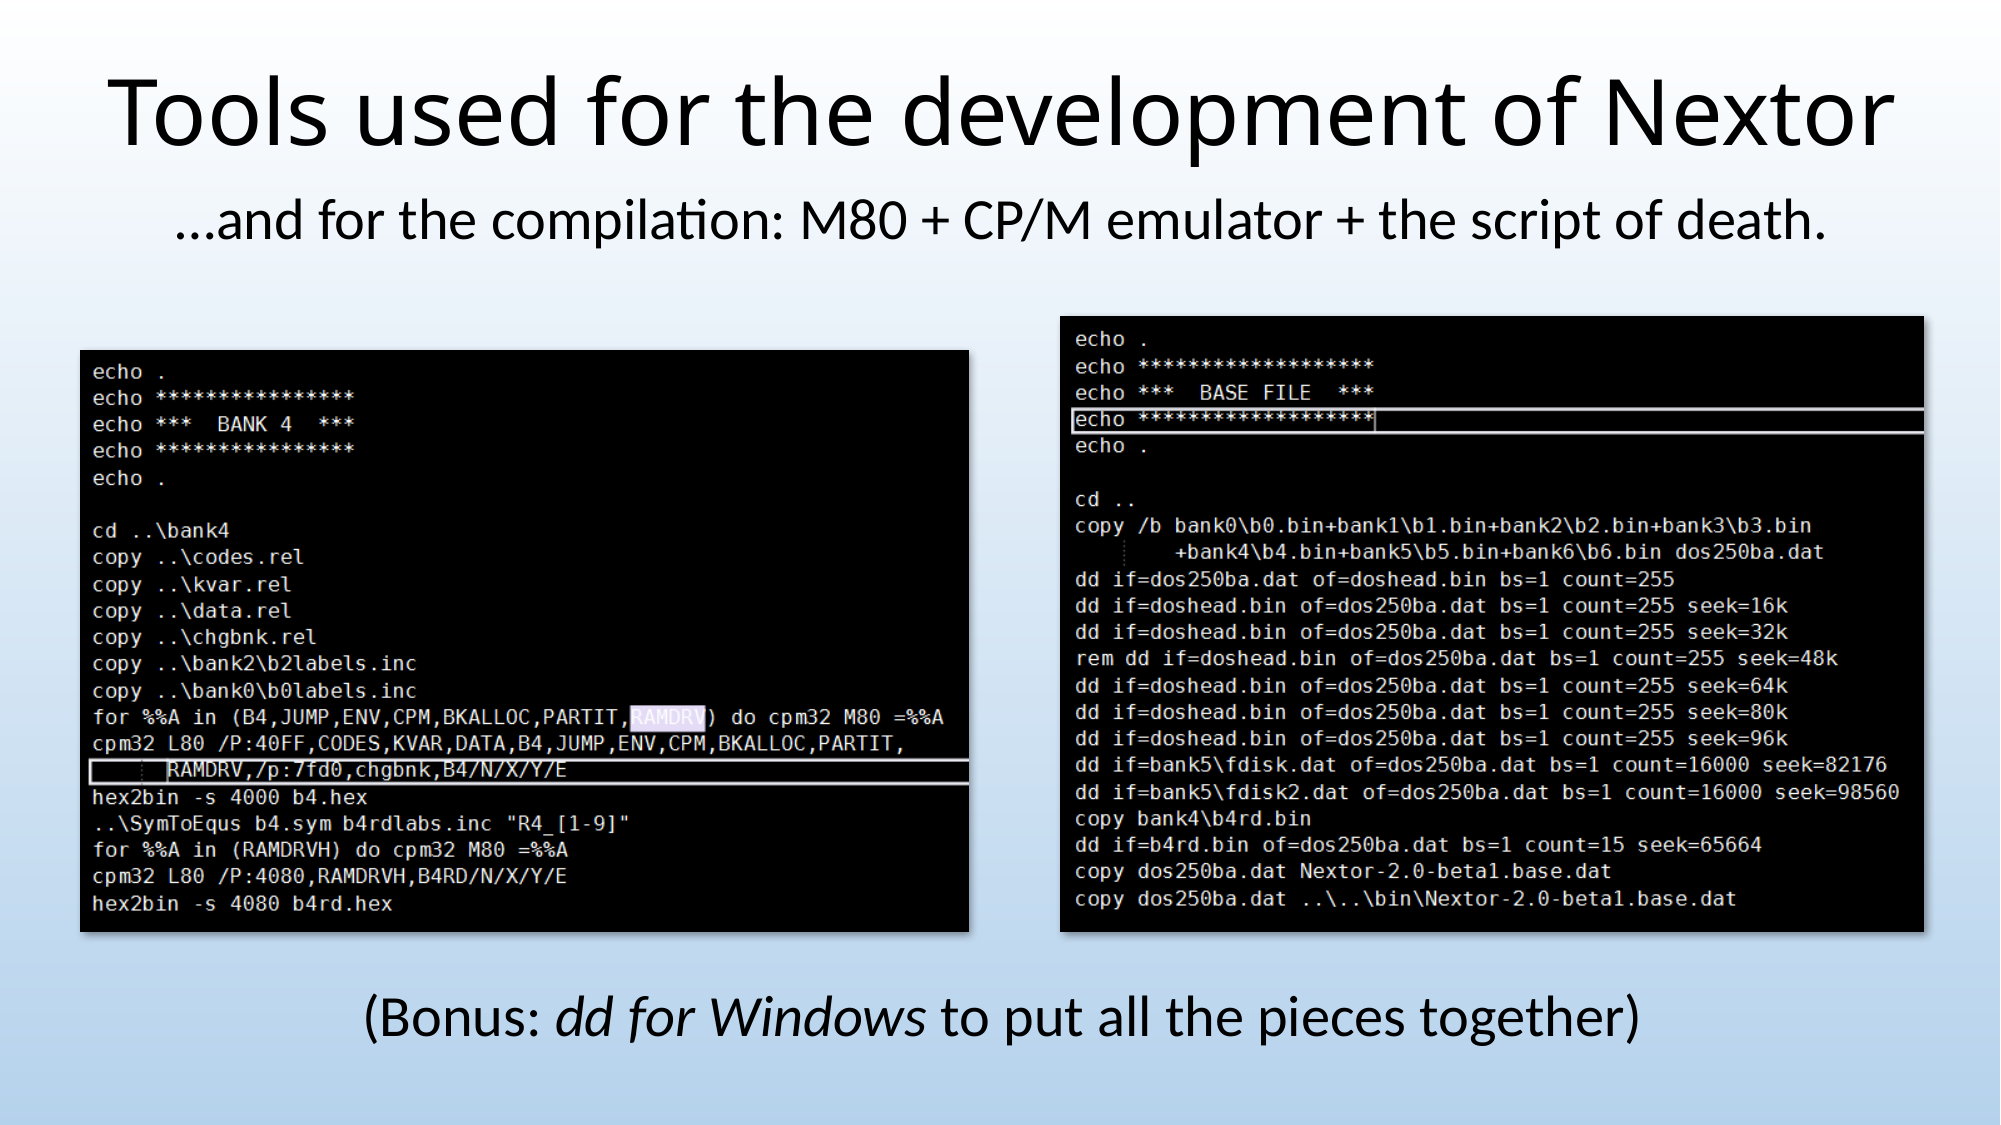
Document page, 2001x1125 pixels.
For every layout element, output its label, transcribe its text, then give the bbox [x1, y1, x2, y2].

title Tools used for the development of Nextor [69, 0, 1936, 218]
picture [1060, 316, 1924, 932]
text_box (Bonus: dd for Windows to put all the pieces together) [139, 978, 1865, 1113]
list …and for the compilation: M80 + CP/M emulator + the script of death. [139, 182, 1865, 317]
picture [80, 350, 969, 932]
